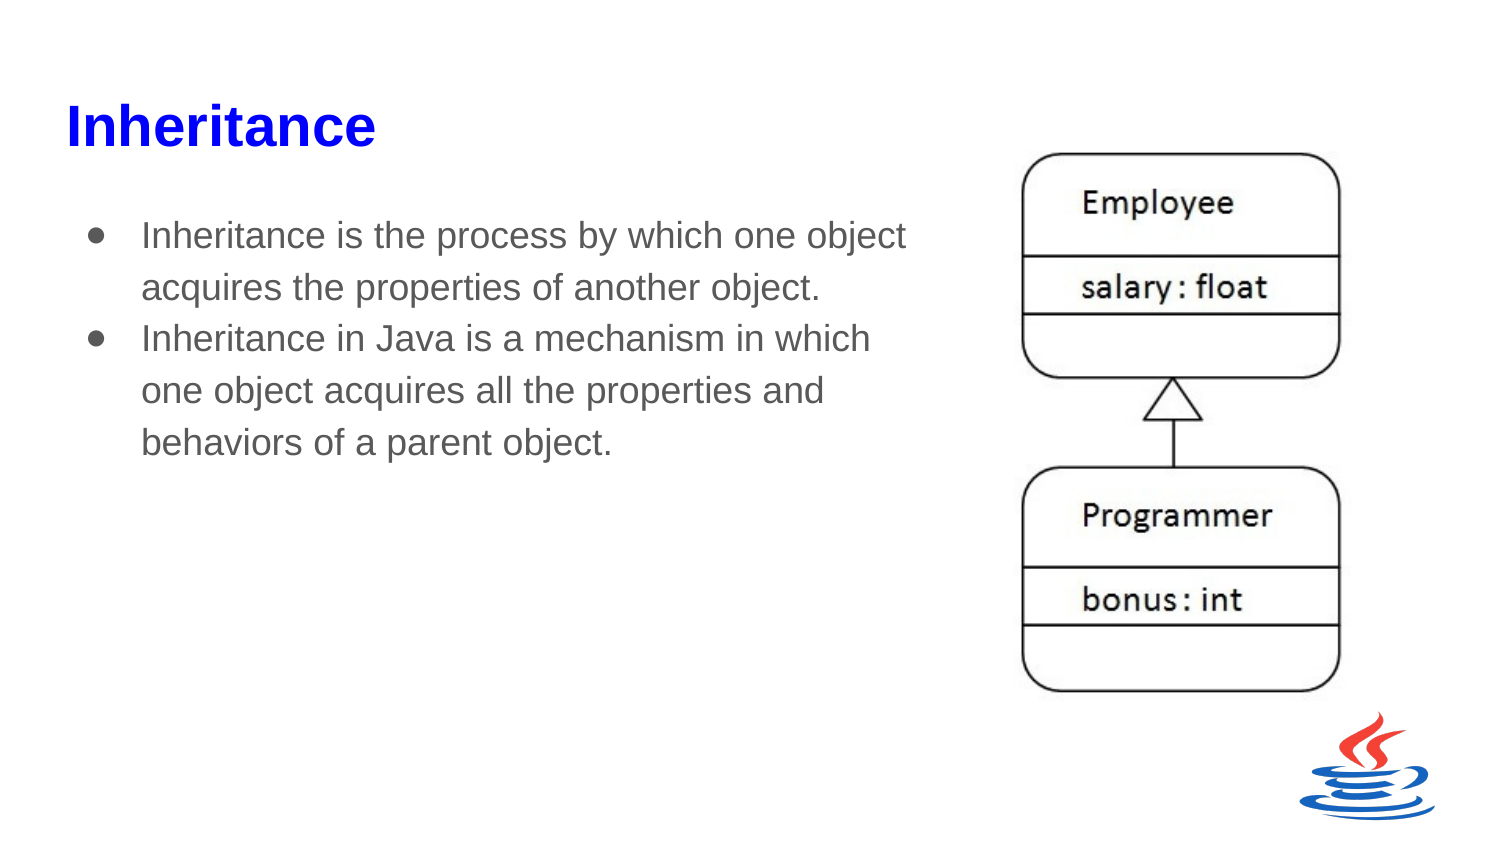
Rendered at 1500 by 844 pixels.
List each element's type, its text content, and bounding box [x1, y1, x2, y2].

title Inheritance [51, 72, 1449, 167]
list Inheritance is the process by which one object acquires the properties of another object. Inheritance in Java is a mechanism in which one object acquires all the properties and behaviors of a parent object. [51, 189, 935, 750]
picture [989, 138, 1475, 831]
